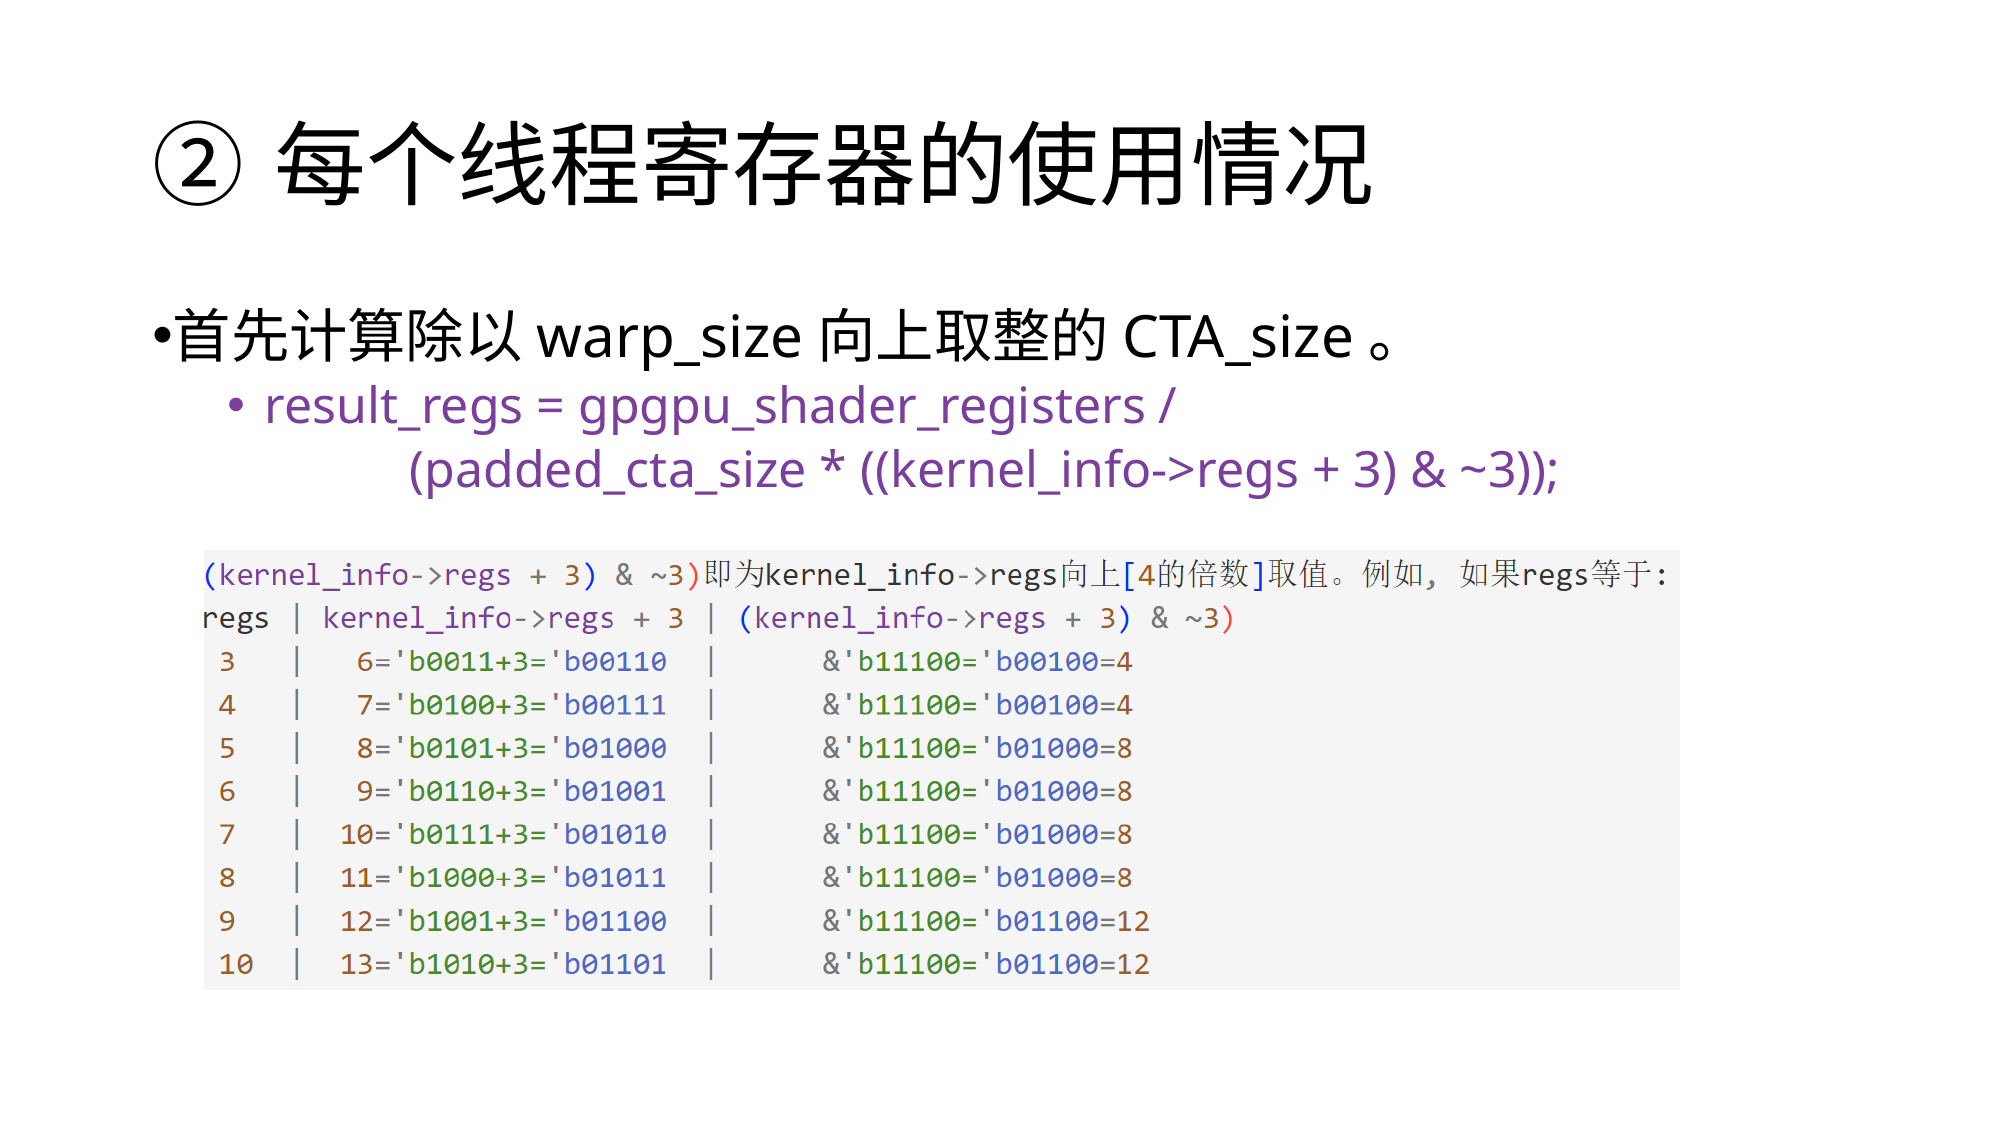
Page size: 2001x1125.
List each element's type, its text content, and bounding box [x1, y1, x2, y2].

picture [204, 550, 1680, 990]
list 首先计算除以warp_size向上取整的CTA_size。 result_regs = gpgpu_shader_registers / (padded_cta_size * ((kernel_info->regs + 3) & ~3)); [137, 299, 1863, 1014]
title 每个线程寄存器的使用情况 [137, 59, 1863, 278]
